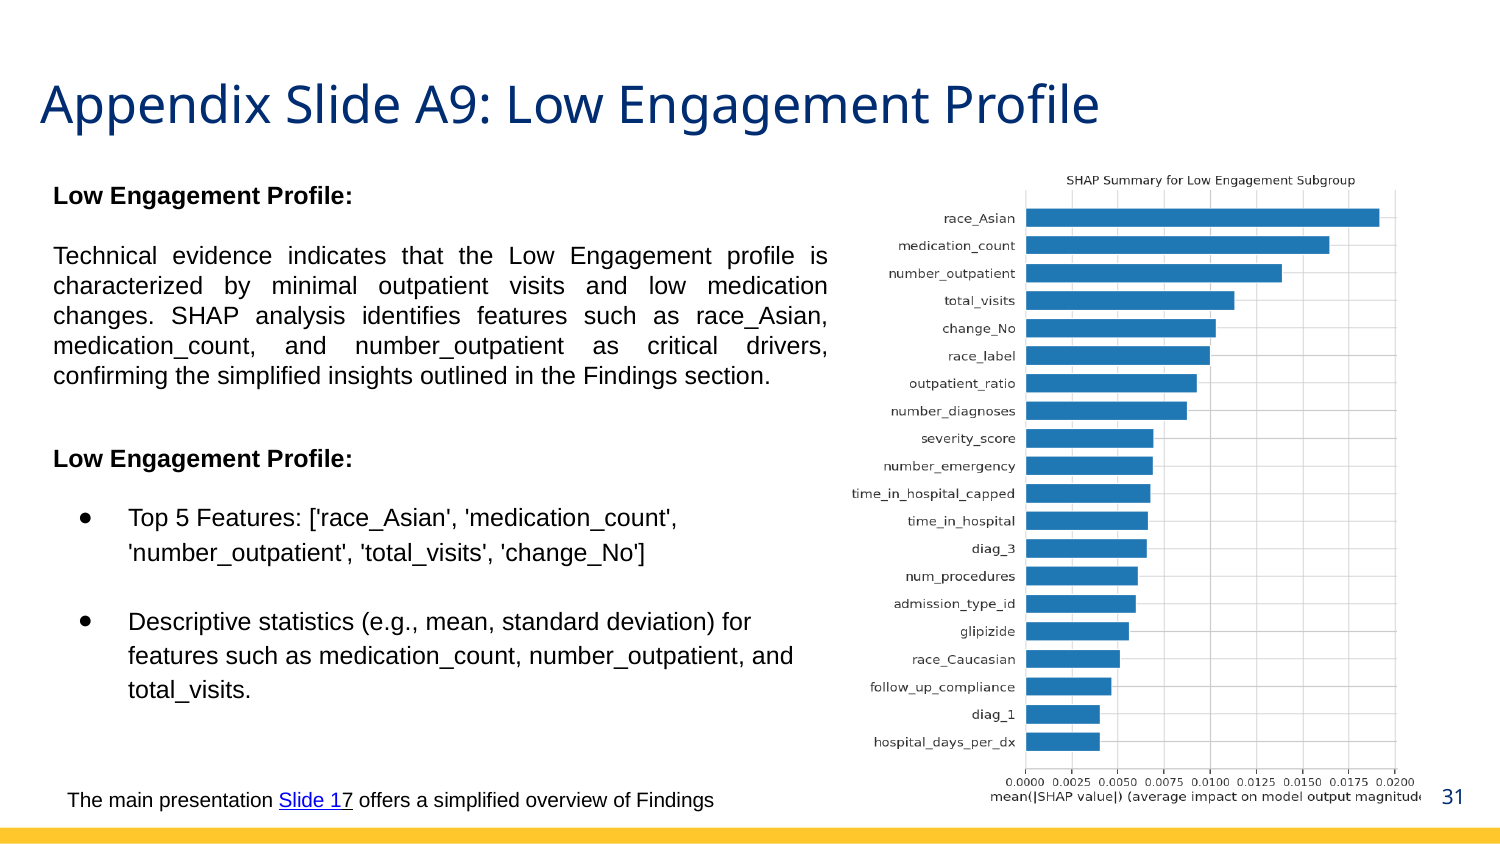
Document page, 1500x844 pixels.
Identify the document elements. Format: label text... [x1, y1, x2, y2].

text_box Low Engagement Profile: Top 5 Features: ['race_Asian', 'medication_count', 'number_outpatient', 'total_visits', 'change_No'] Descriptive statistics (e.g., mean, standard deviation) for features such as medication_count, number_outpatient, and total_visits. [38, 434, 839, 707]
slide_number 31 [1435, 783, 1475, 844]
text_box Low Engagement Profile: Technical evidence indicates that the Low Engagement profile is characterized by minimal outpatient visits and low medication changes. SHAP analysis identifies features such as race_Asian, medication_count, and number_outpatient as critical drivers, confirming the simplified insights outlined in the Findings section. [38, 184, 839, 385]
picture [844, 168, 1421, 810]
title Appendix Slide A9: Low Engagement Profile [38, 68, 1488, 213]
text_box The main presentation Slide 17 offers a simplified overview of Findings [52, 768, 831, 826]
